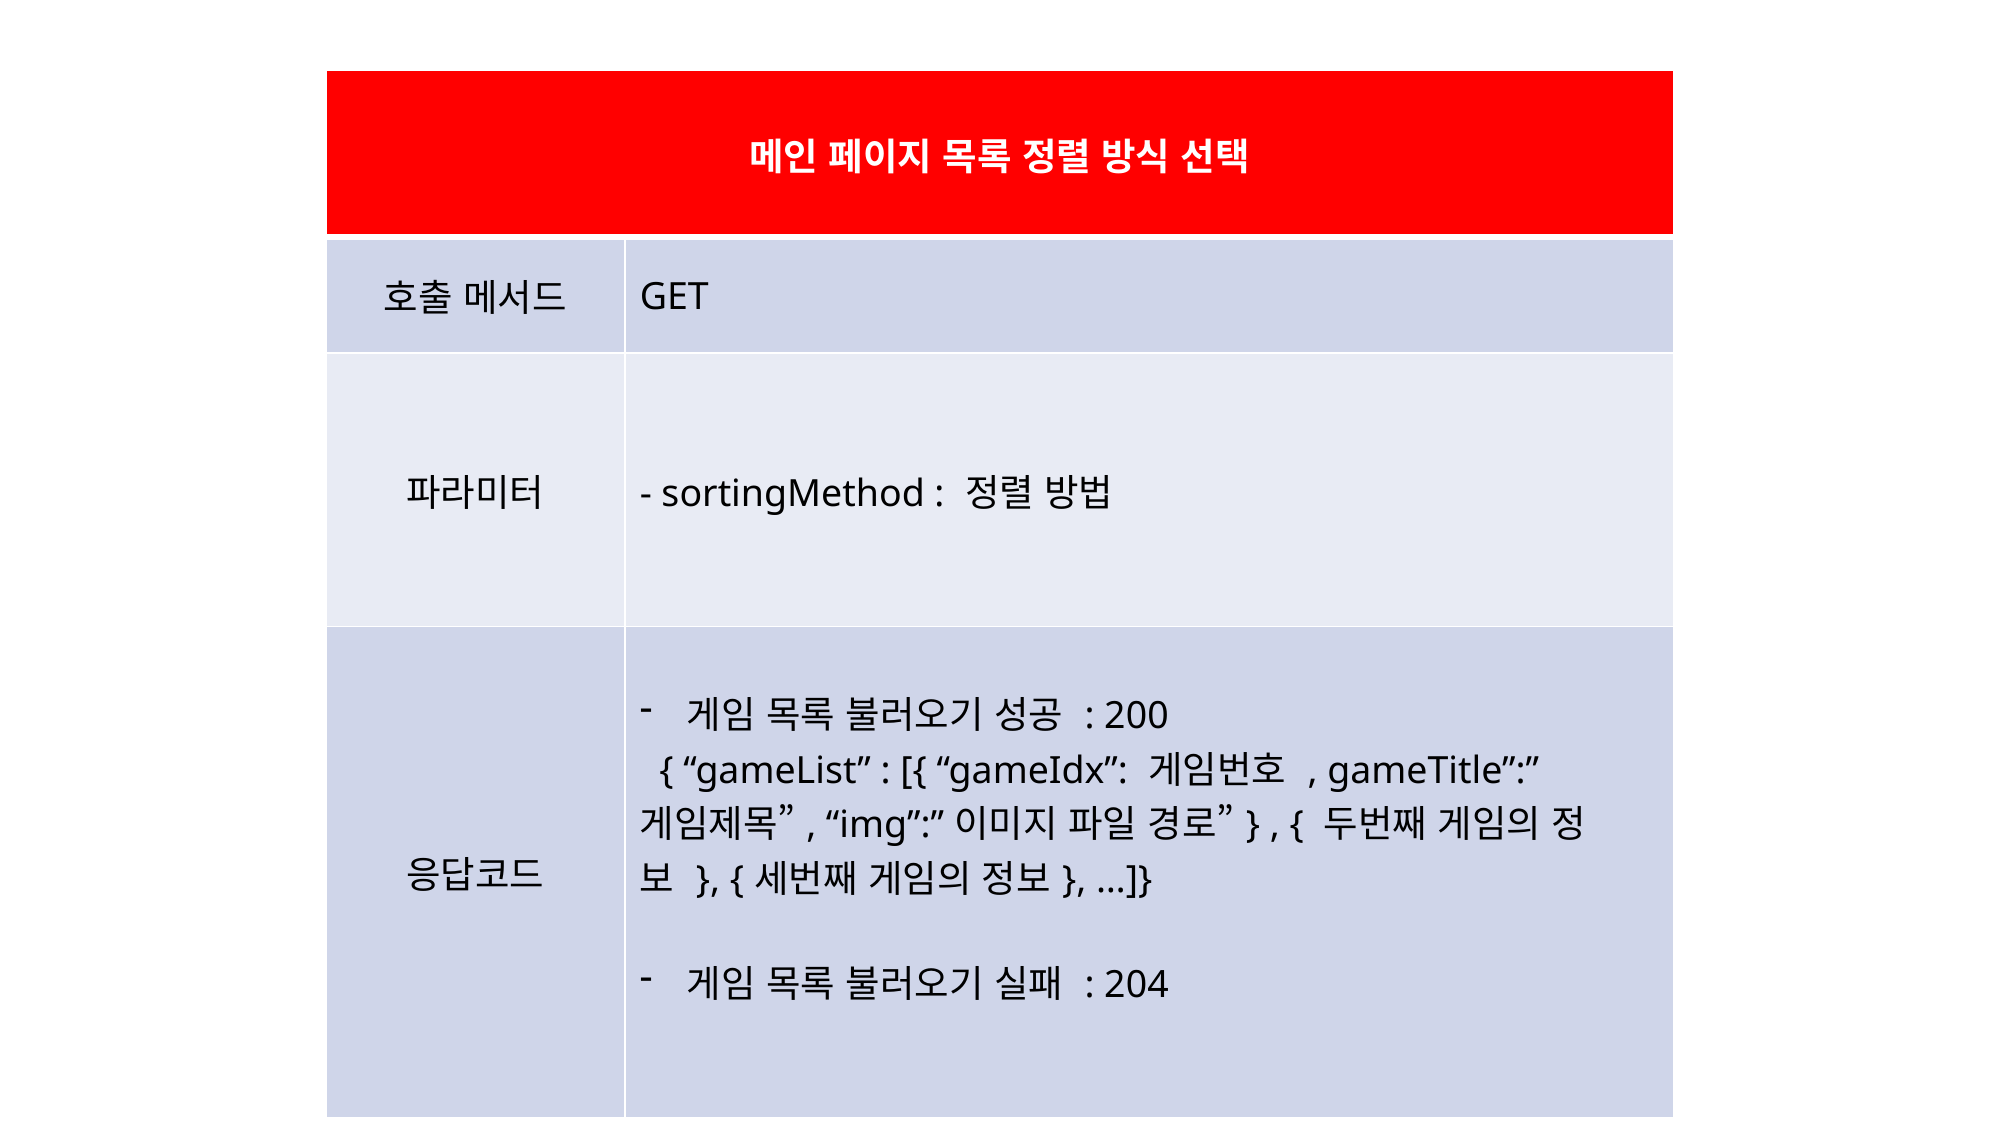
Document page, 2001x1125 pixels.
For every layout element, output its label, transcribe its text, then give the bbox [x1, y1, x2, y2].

table_cell 응답코드 [327, 627, 624, 1117]
table_cell 호출 메서드 [327, 240, 624, 352]
table_cell 게임 목록 불러오기 성공 : 200 { “gameList” : [{ “gameIdx”: 게임번호 , gameTitle”:”게임제목”, “img”:”이미지 파일 경로”} , { 두번째 게임의 정보 }, {세번째 게임의 정보}, …]} 게임 목록 불러오기 실패 : 204 [626, 627, 1673, 1117]
table_header 메인 페이지 목록 정렬 방식 선택 [327, 71, 1673, 234]
table_cell 파라미터 [327, 354, 624, 626]
table_cell GET [626, 240, 1673, 352]
table_cell - sortingMethod : 정렬 방법 [626, 354, 1673, 626]
